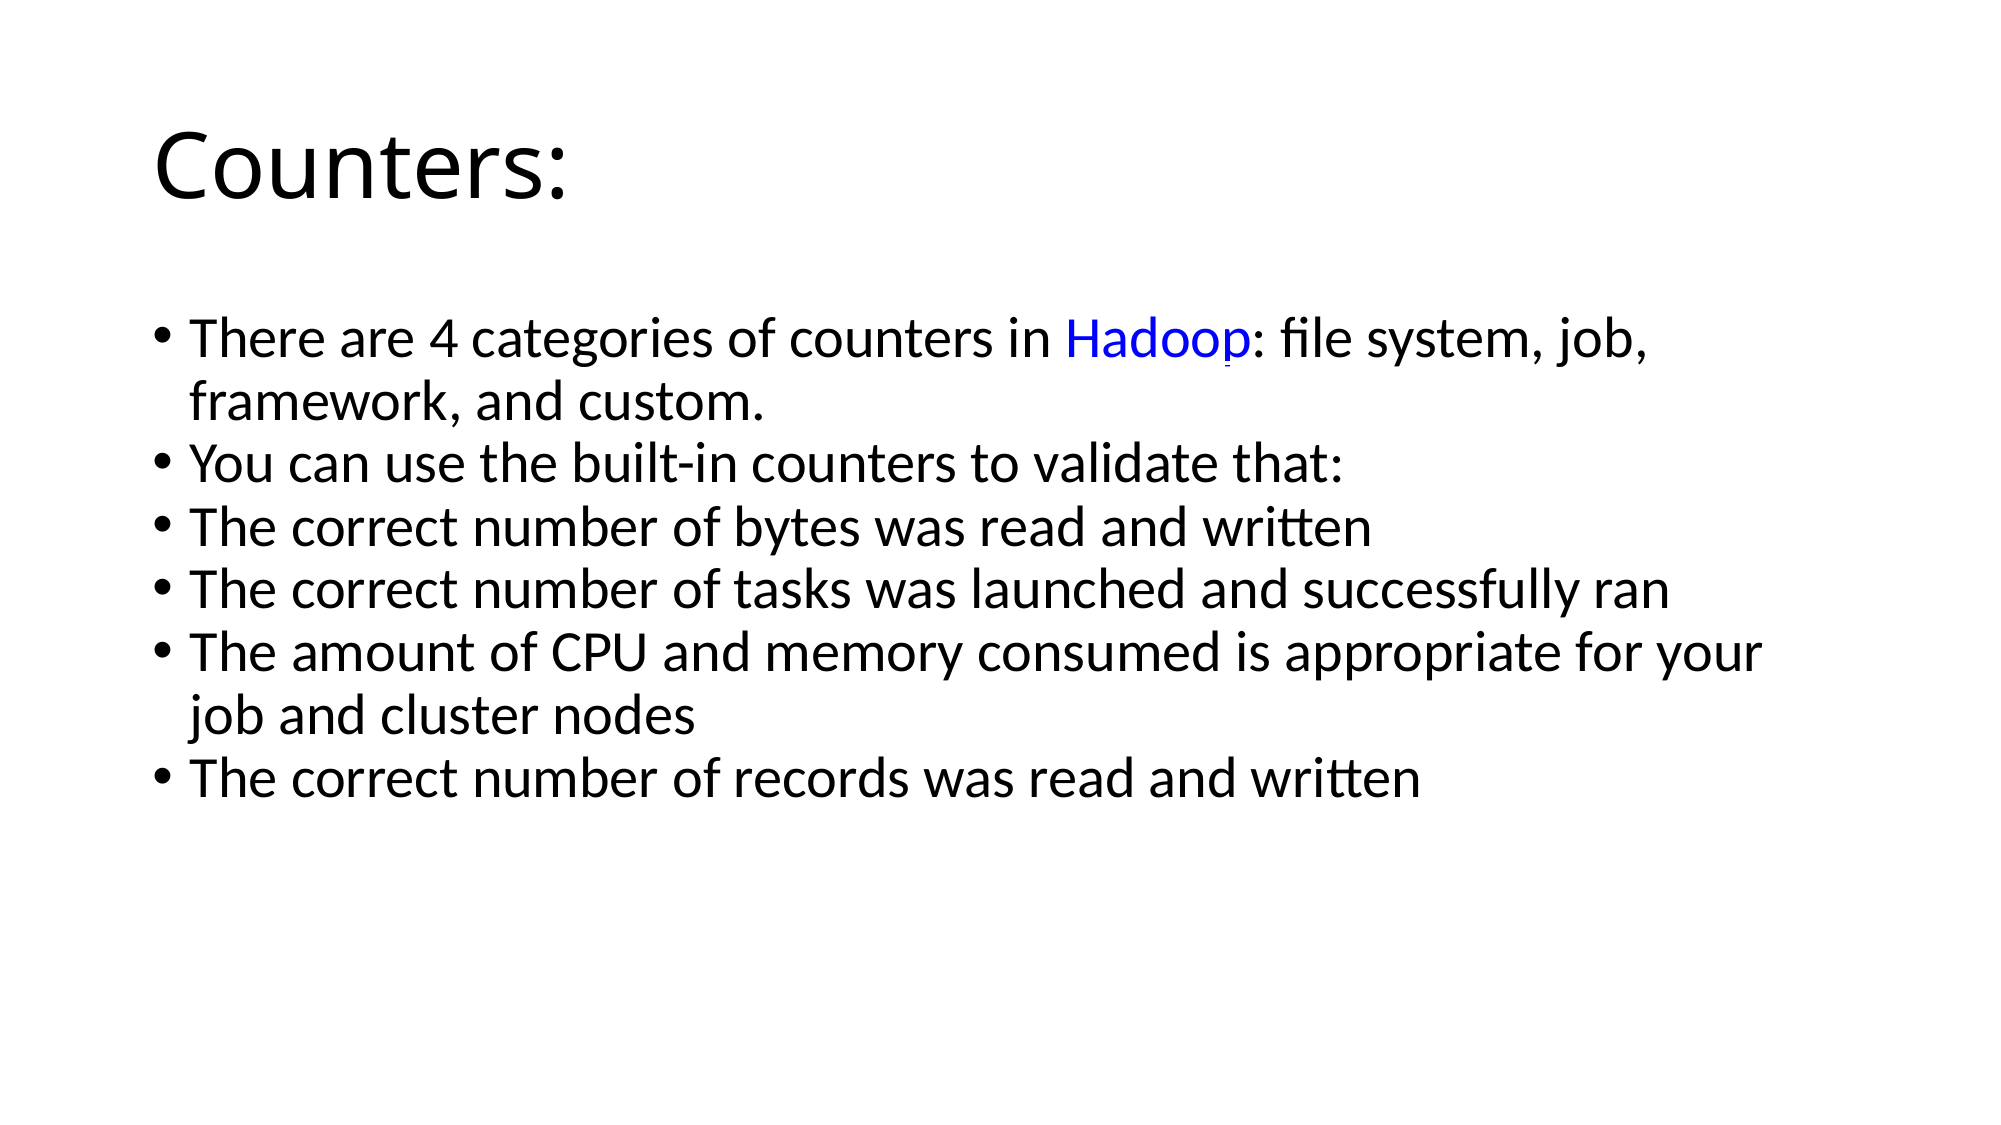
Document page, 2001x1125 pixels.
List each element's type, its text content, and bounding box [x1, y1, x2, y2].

text_box Counters: [137, 59, 1863, 278]
text_box There are 4 categories of counters in Hadoop: file system, job, framework, and custom. You can use the built-in counters to validate that: The correct number of bytes was read and written The correct number of tasks was launched and successfully ran The amount of CPU and memory consumed is appropriate for your job and cluster nodes The correct number of records was read and written [137, 299, 1863, 1014]
